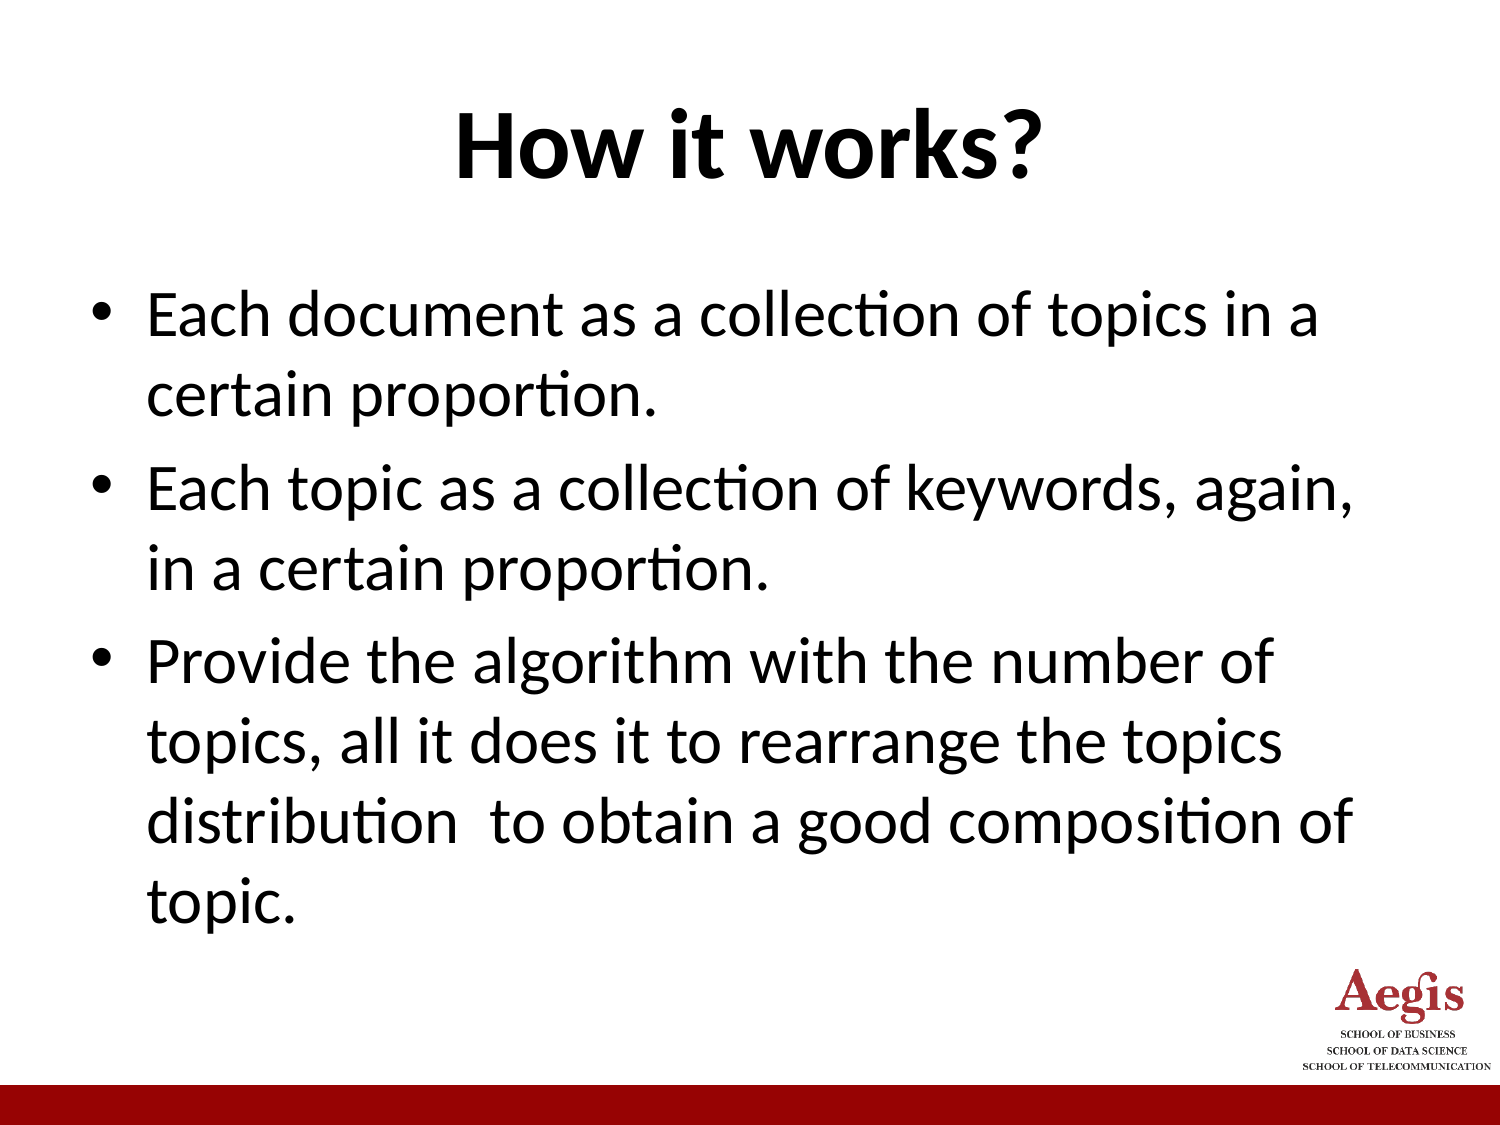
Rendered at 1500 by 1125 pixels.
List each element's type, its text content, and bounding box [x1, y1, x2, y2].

list Each document as a collection of topics in a certain proportion. Each topic as a collection of keywords, again, in a certain proportion. Provide the algorithm with the number of topics, all it does it to rearrange the topics distribution to obtain a good composition of topic. [75, 262, 1425, 1005]
picture [1303, 969, 1491, 1070]
title How it works? [75, 45, 1425, 233]
